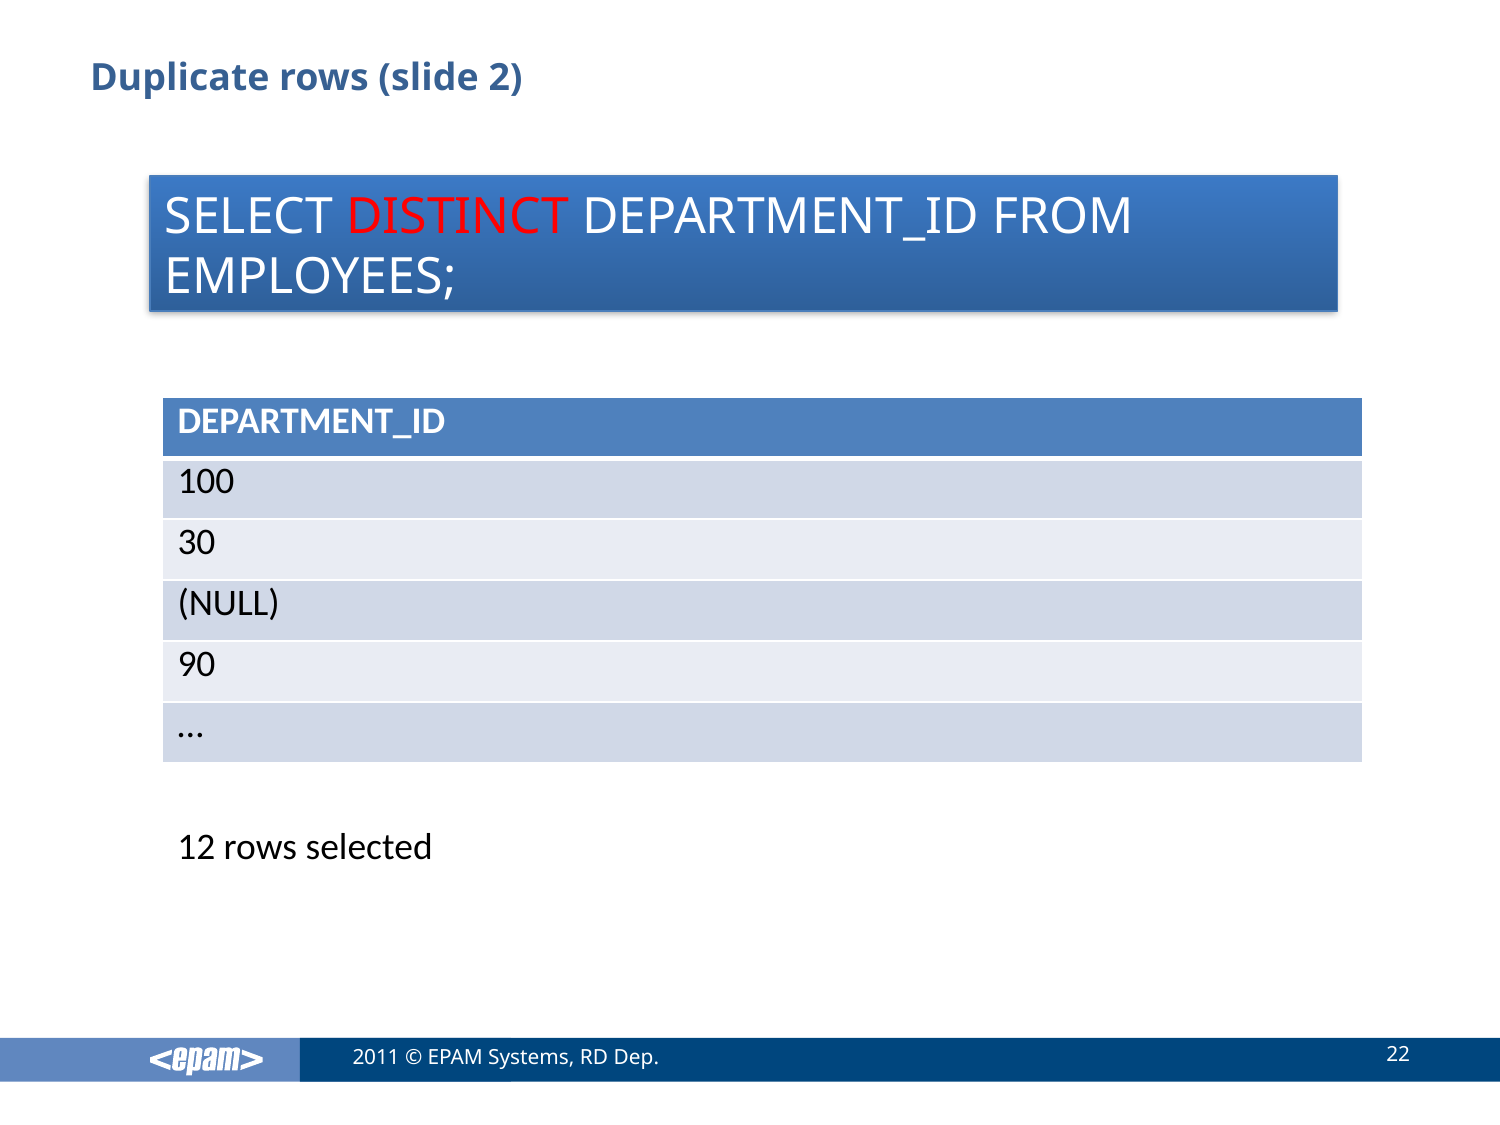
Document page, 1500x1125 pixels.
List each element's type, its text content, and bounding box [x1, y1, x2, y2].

table_cell 30 [163, 520, 1362, 579]
footer 2011 © EPAM Systems, RD Dep. [337, 1028, 738, 1088]
text_box SELECT DISTINCT DEPARTMENT_ID FROM EMPLOYEES; [149, 175, 1338, 312]
table_cell … [163, 703, 1362, 762]
table_cell (NULL) [163, 581, 1362, 640]
table_cell 90 [163, 642, 1362, 701]
title Duplicate rows (slide 2) [75, 45, 1425, 163]
slide_number 22 [1262, 1025, 1425, 1085]
table_header DEPARTMENT_ID [163, 398, 1362, 456]
table_cell 100 [163, 461, 1362, 518]
text_box 12 rows selected [162, 814, 825, 875]
